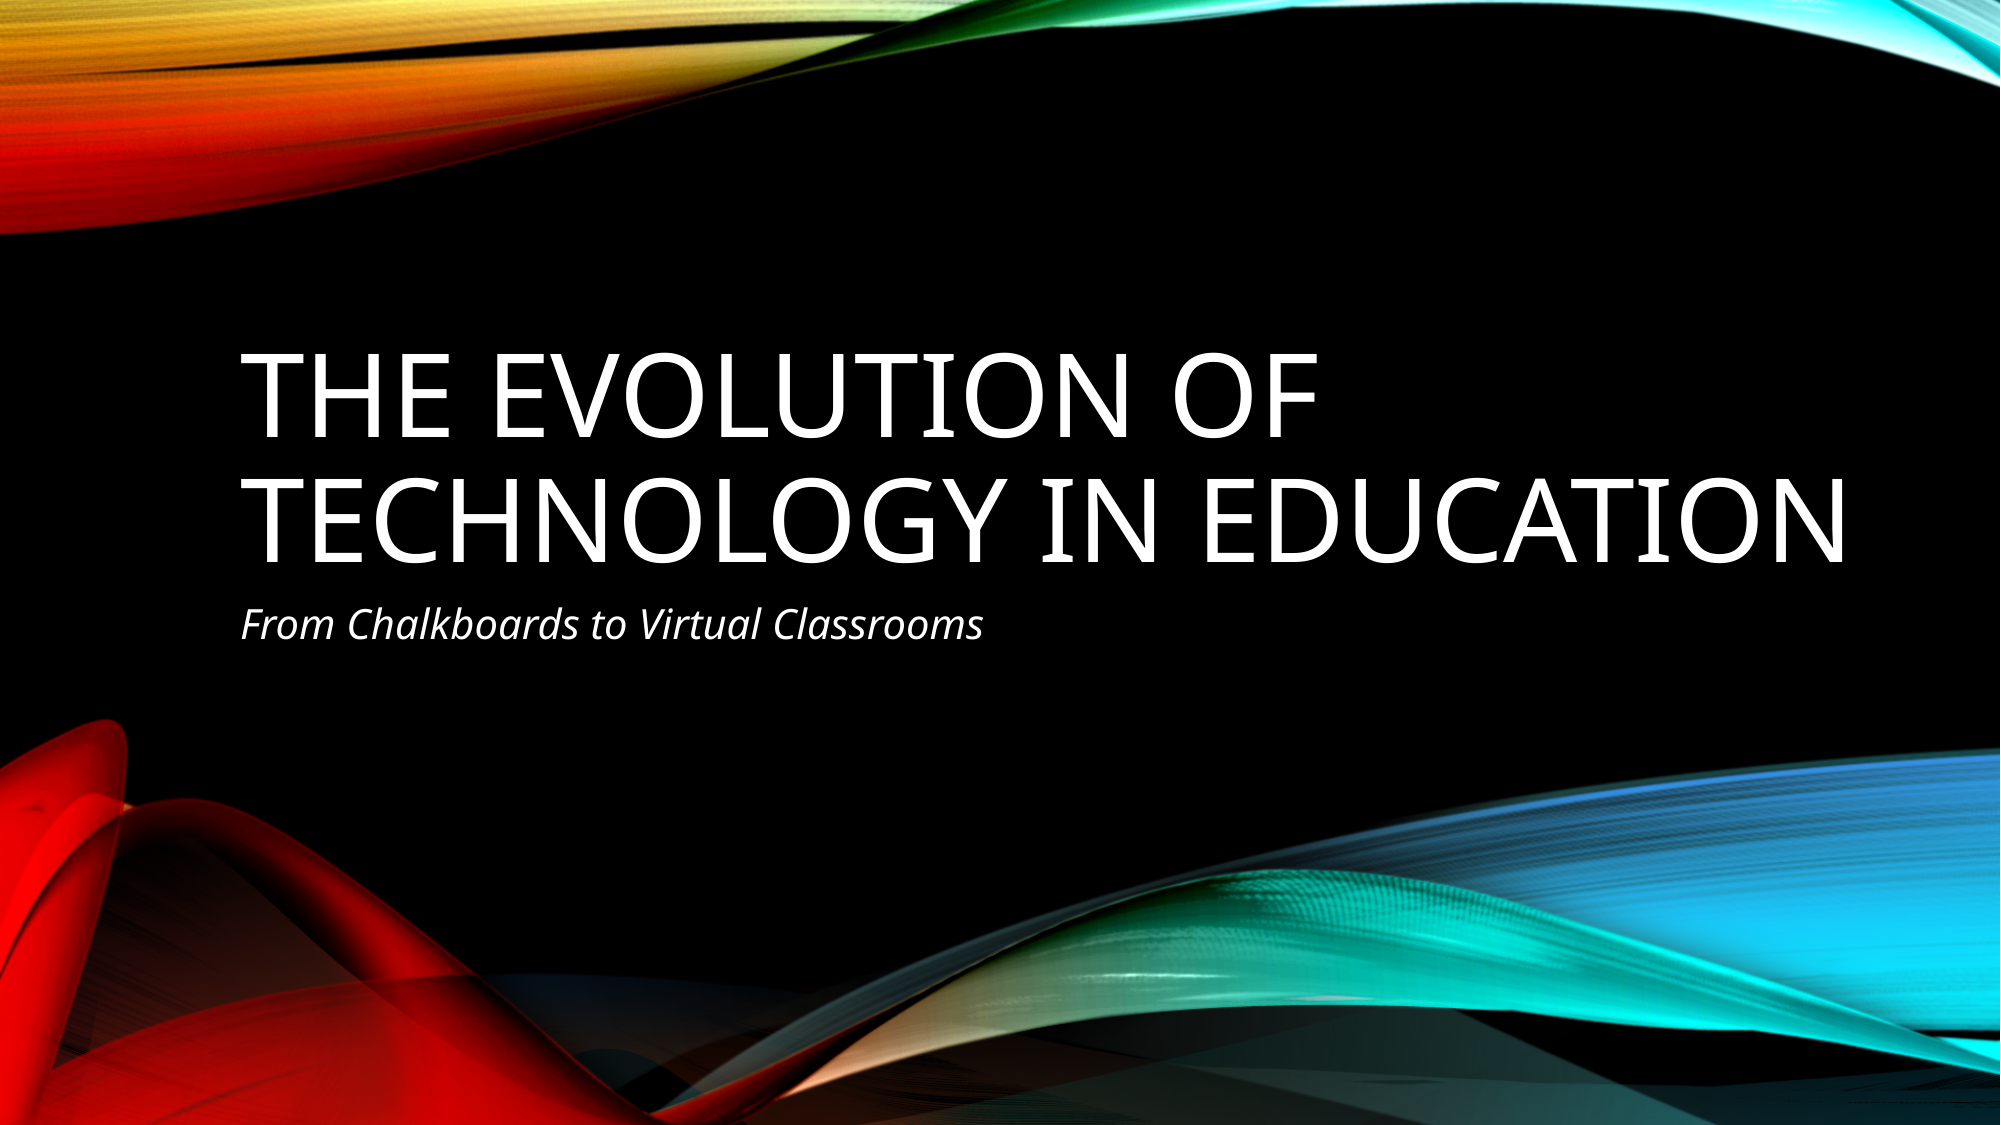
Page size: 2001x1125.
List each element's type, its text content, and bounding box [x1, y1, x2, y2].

subtitle From Chalkboards to Virtual Classrooms [225, 595, 1775, 709]
picture [0, 0, 2000, 237]
picture [0, 717, 2000, 1125]
title The Evolution of Technology in Education [225, 295, 1871, 596]
